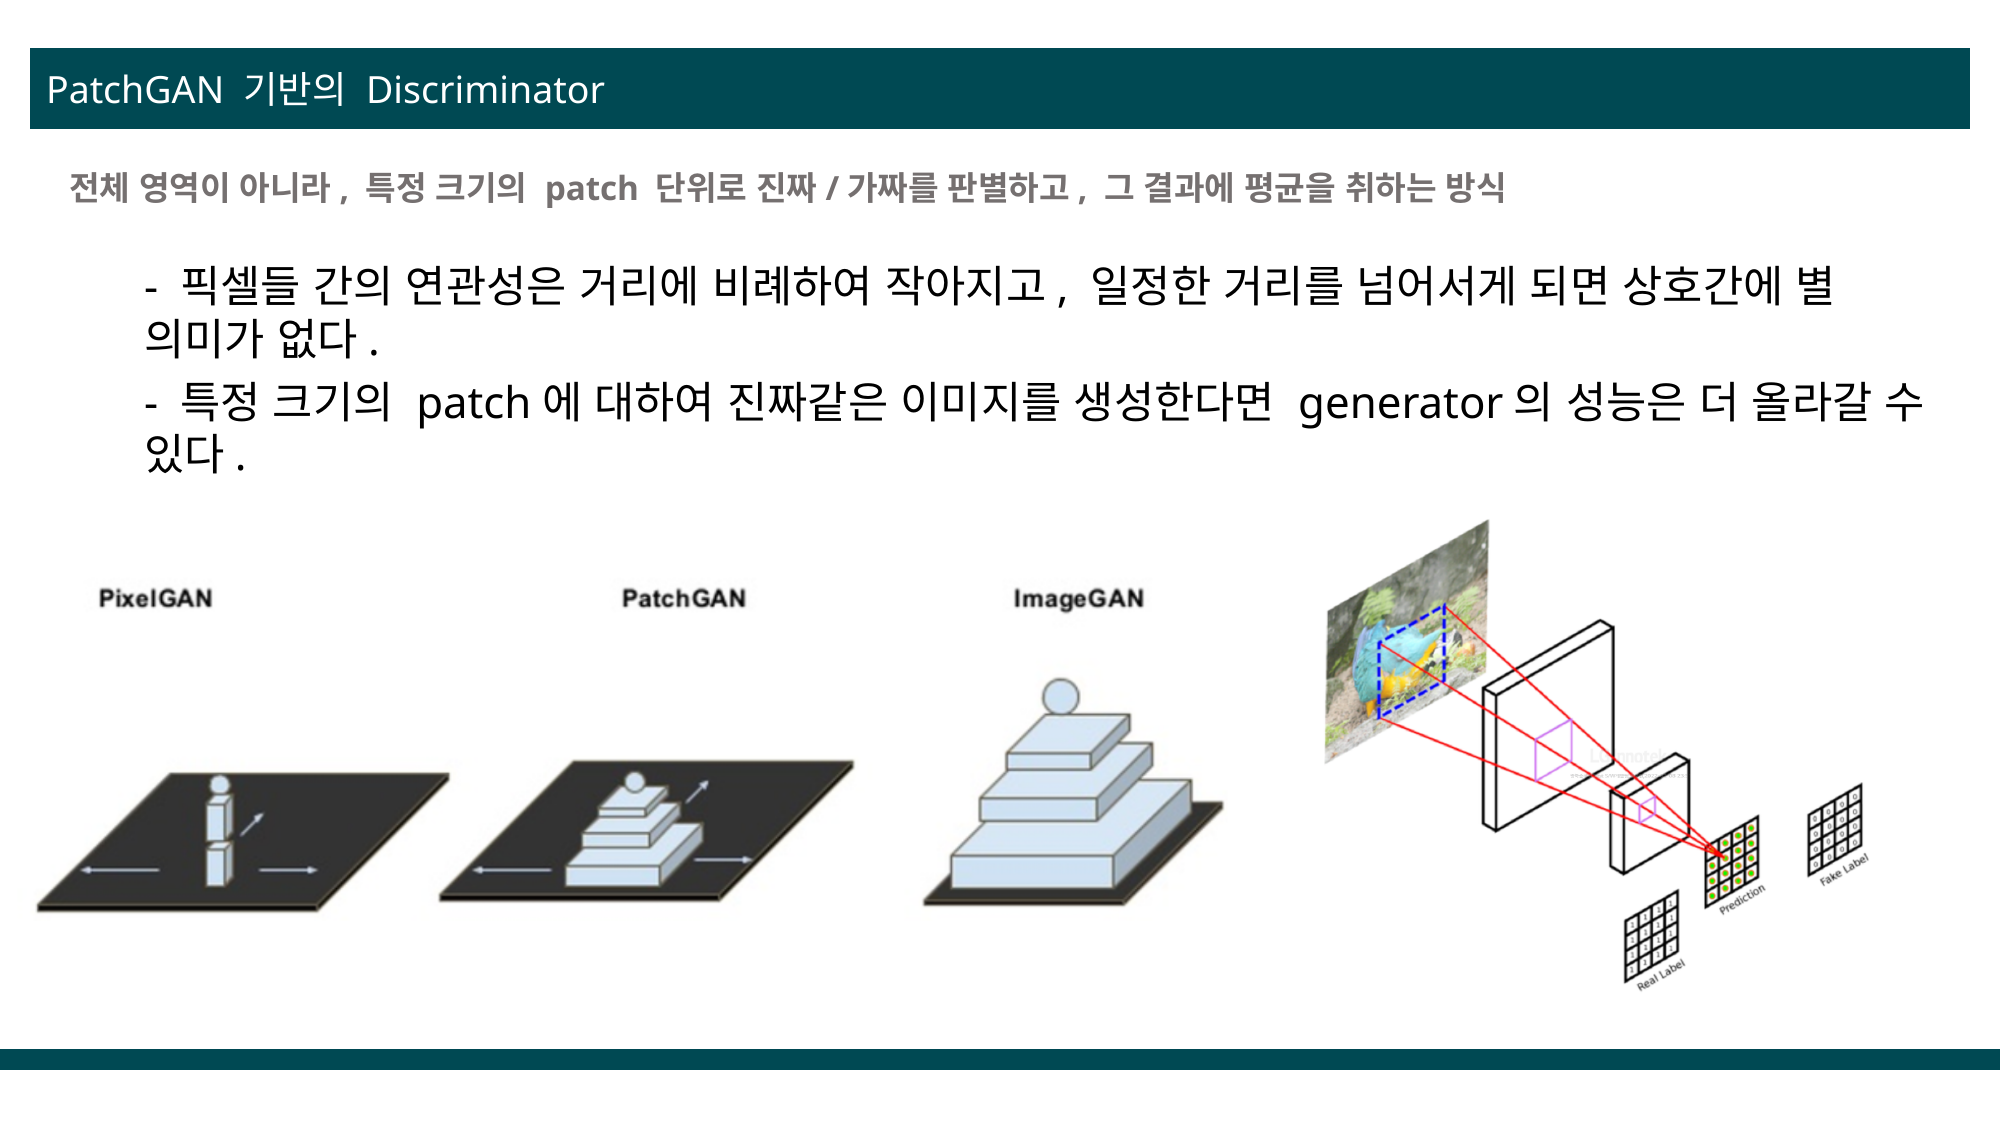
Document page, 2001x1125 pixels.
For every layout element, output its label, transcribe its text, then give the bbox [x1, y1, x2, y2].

text_box [0, 1050, 2000, 1070]
text_box - 픽셀들 간의 연관성은 거리에 비례하여 작아지고, 일정한 거리를 넘어서게 되면 상호간에 별 의미가 없다. - 특정 크기의 patch에 대하여 진짜같은 이미지를 생성한다면 generator의 성능은 더 올라갈 수 있다. [54, 251, 1969, 988]
picture [1304, 496, 1888, 999]
text_box PatchGAN 기반의 Discriminator [31, 49, 1969, 129]
picture [10, 562, 1245, 948]
text_box 전체 영역이 아니라, 특정 크기의 patch 단위로 진짜/가짜를 판별하고, 그 결과에 평균을 취하는 방식 [54, 143, 1905, 237]
